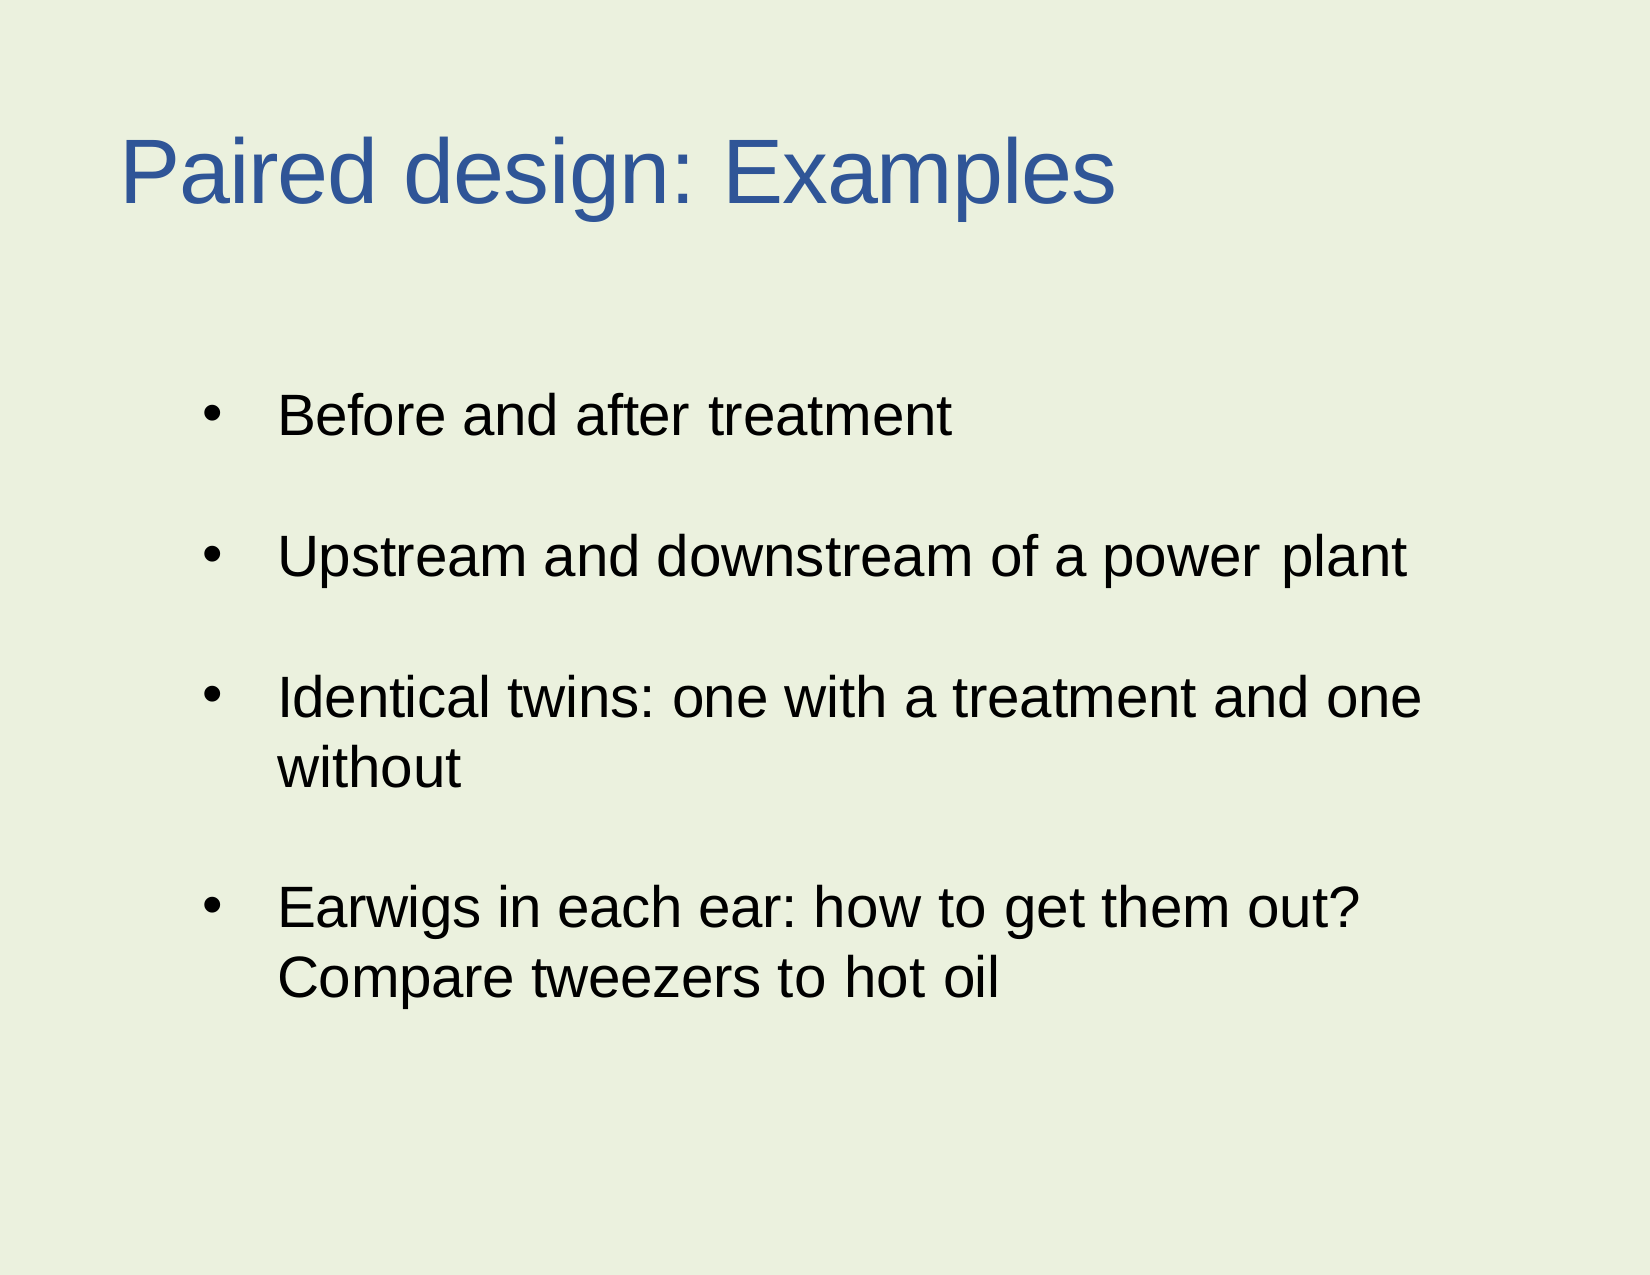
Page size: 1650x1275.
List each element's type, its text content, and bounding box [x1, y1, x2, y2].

text_box Before and after treatment Upstream and downstream of a power plant Identical twins: one with a treatment and one without Earwigs in each ear: how to get them out? Compare tweezers to hot oil [200, 374, 1450, 1010]
title Paired design: Examples [117, 110, 1275, 326]
